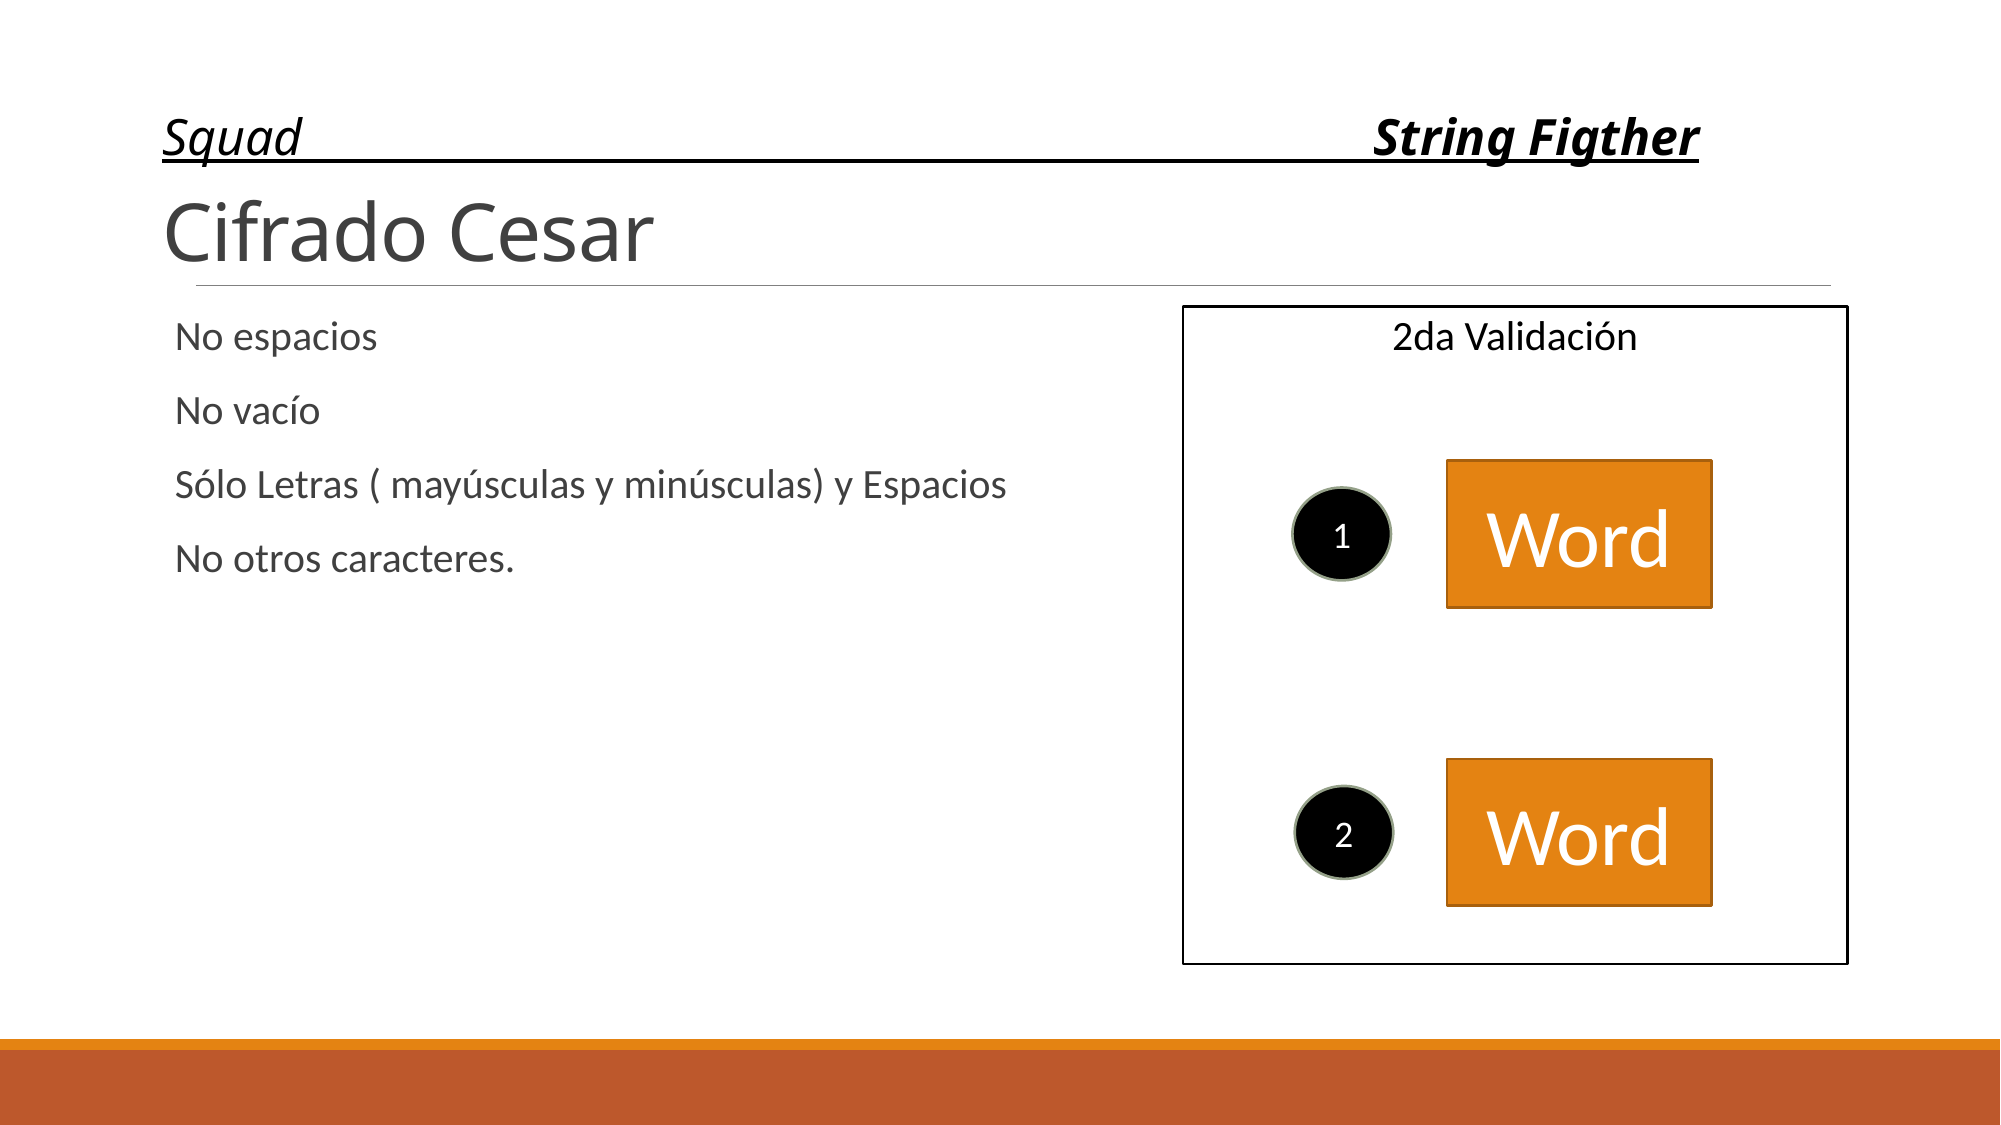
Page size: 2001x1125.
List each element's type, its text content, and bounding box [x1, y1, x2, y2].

text_box Squad ___________________________________________ String Figther [147, 53, 1863, 225]
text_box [1291, 486, 1394, 880]
list No espacios No vacío Sólo Letras ( mayúsculas y minúsculas) y Espacios No otros caracteres. [159, 306, 1010, 960]
text_box Word [1446, 758, 1713, 907]
text_box Word [1446, 459, 1713, 609]
list 2da Validación [1182, 305, 1849, 965]
title Cifrado Cesar [147, 179, 1873, 397]
